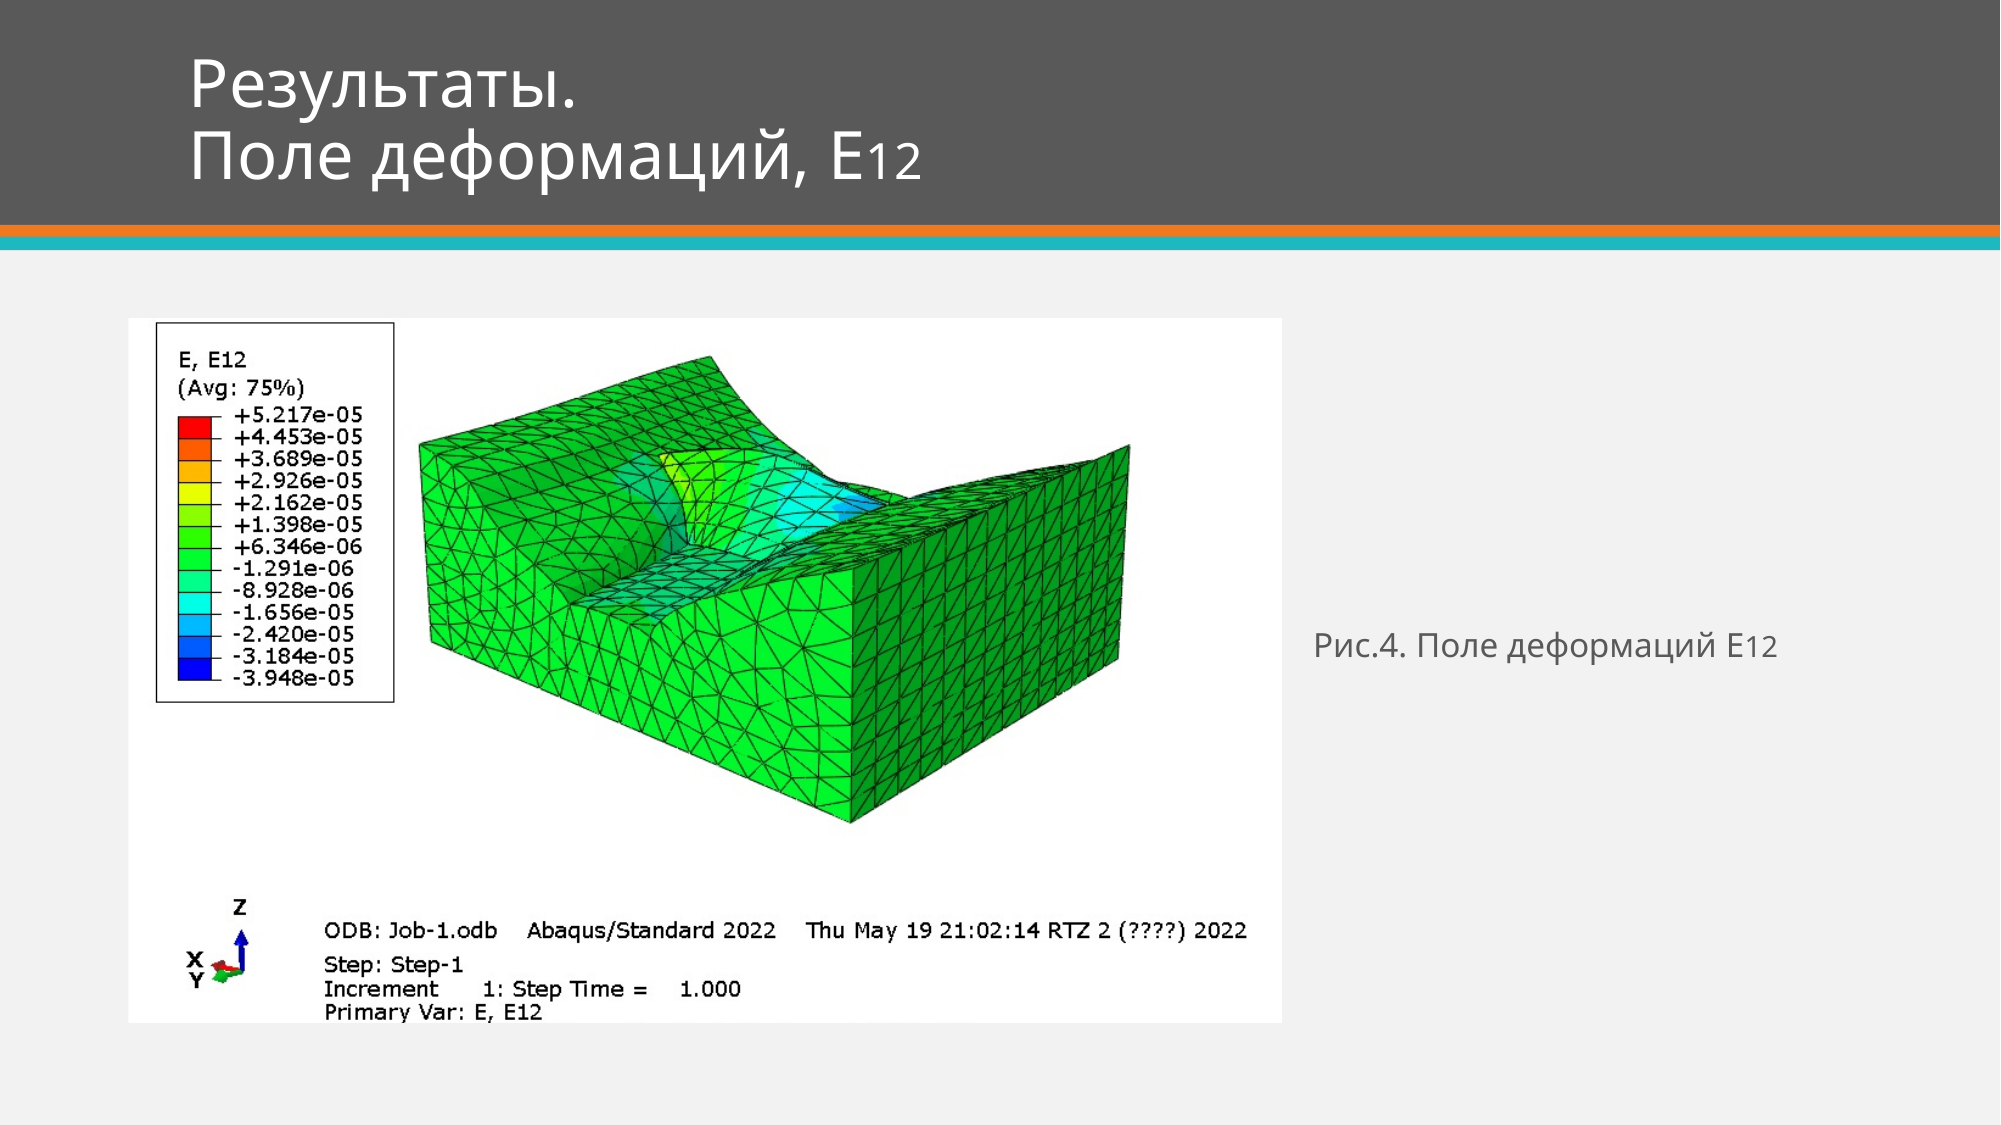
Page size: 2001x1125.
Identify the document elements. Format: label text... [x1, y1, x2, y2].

title Результаты. Поле деформаций, E12 [173, 31, 1749, 202]
picture [128, 318, 1283, 1023]
text_box Рис.4. Поле деформаций E12 [1298, 616, 2000, 672]
